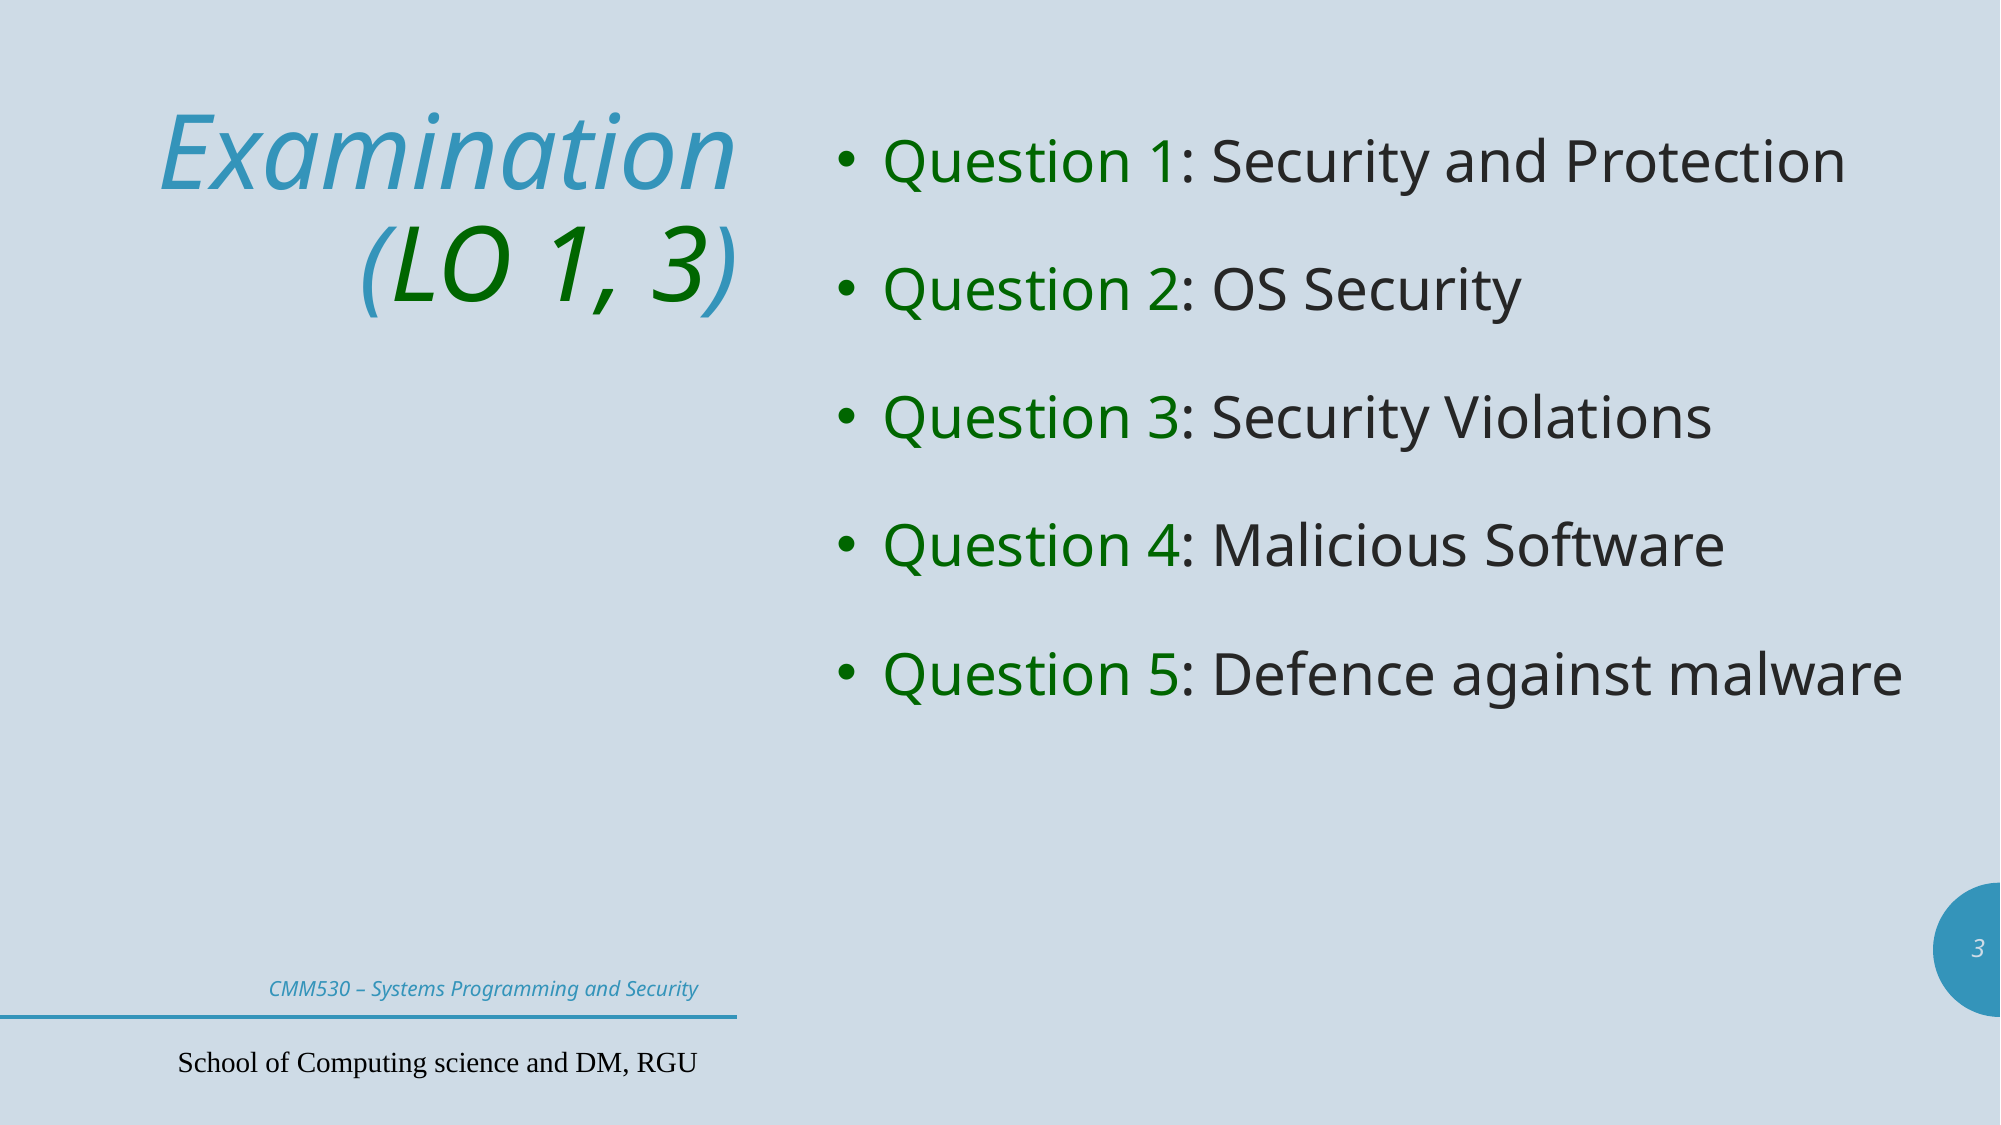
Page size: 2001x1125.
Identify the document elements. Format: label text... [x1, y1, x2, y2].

list Question 1: Security and Protection Question 2: OS Security Question 3: Security Violations Question 4: Malicious Software Question 5: Defence against malware [821, 88, 1933, 1020]
title Examination (LO 1, 3) [50, 91, 754, 905]
footer School of Computing science and DM, RGU [125, 1035, 751, 1096]
slide_number 3 [1933, 919, 2000, 980]
text_box CMM530 – Systems Programming and Security [87, 967, 714, 1028]
